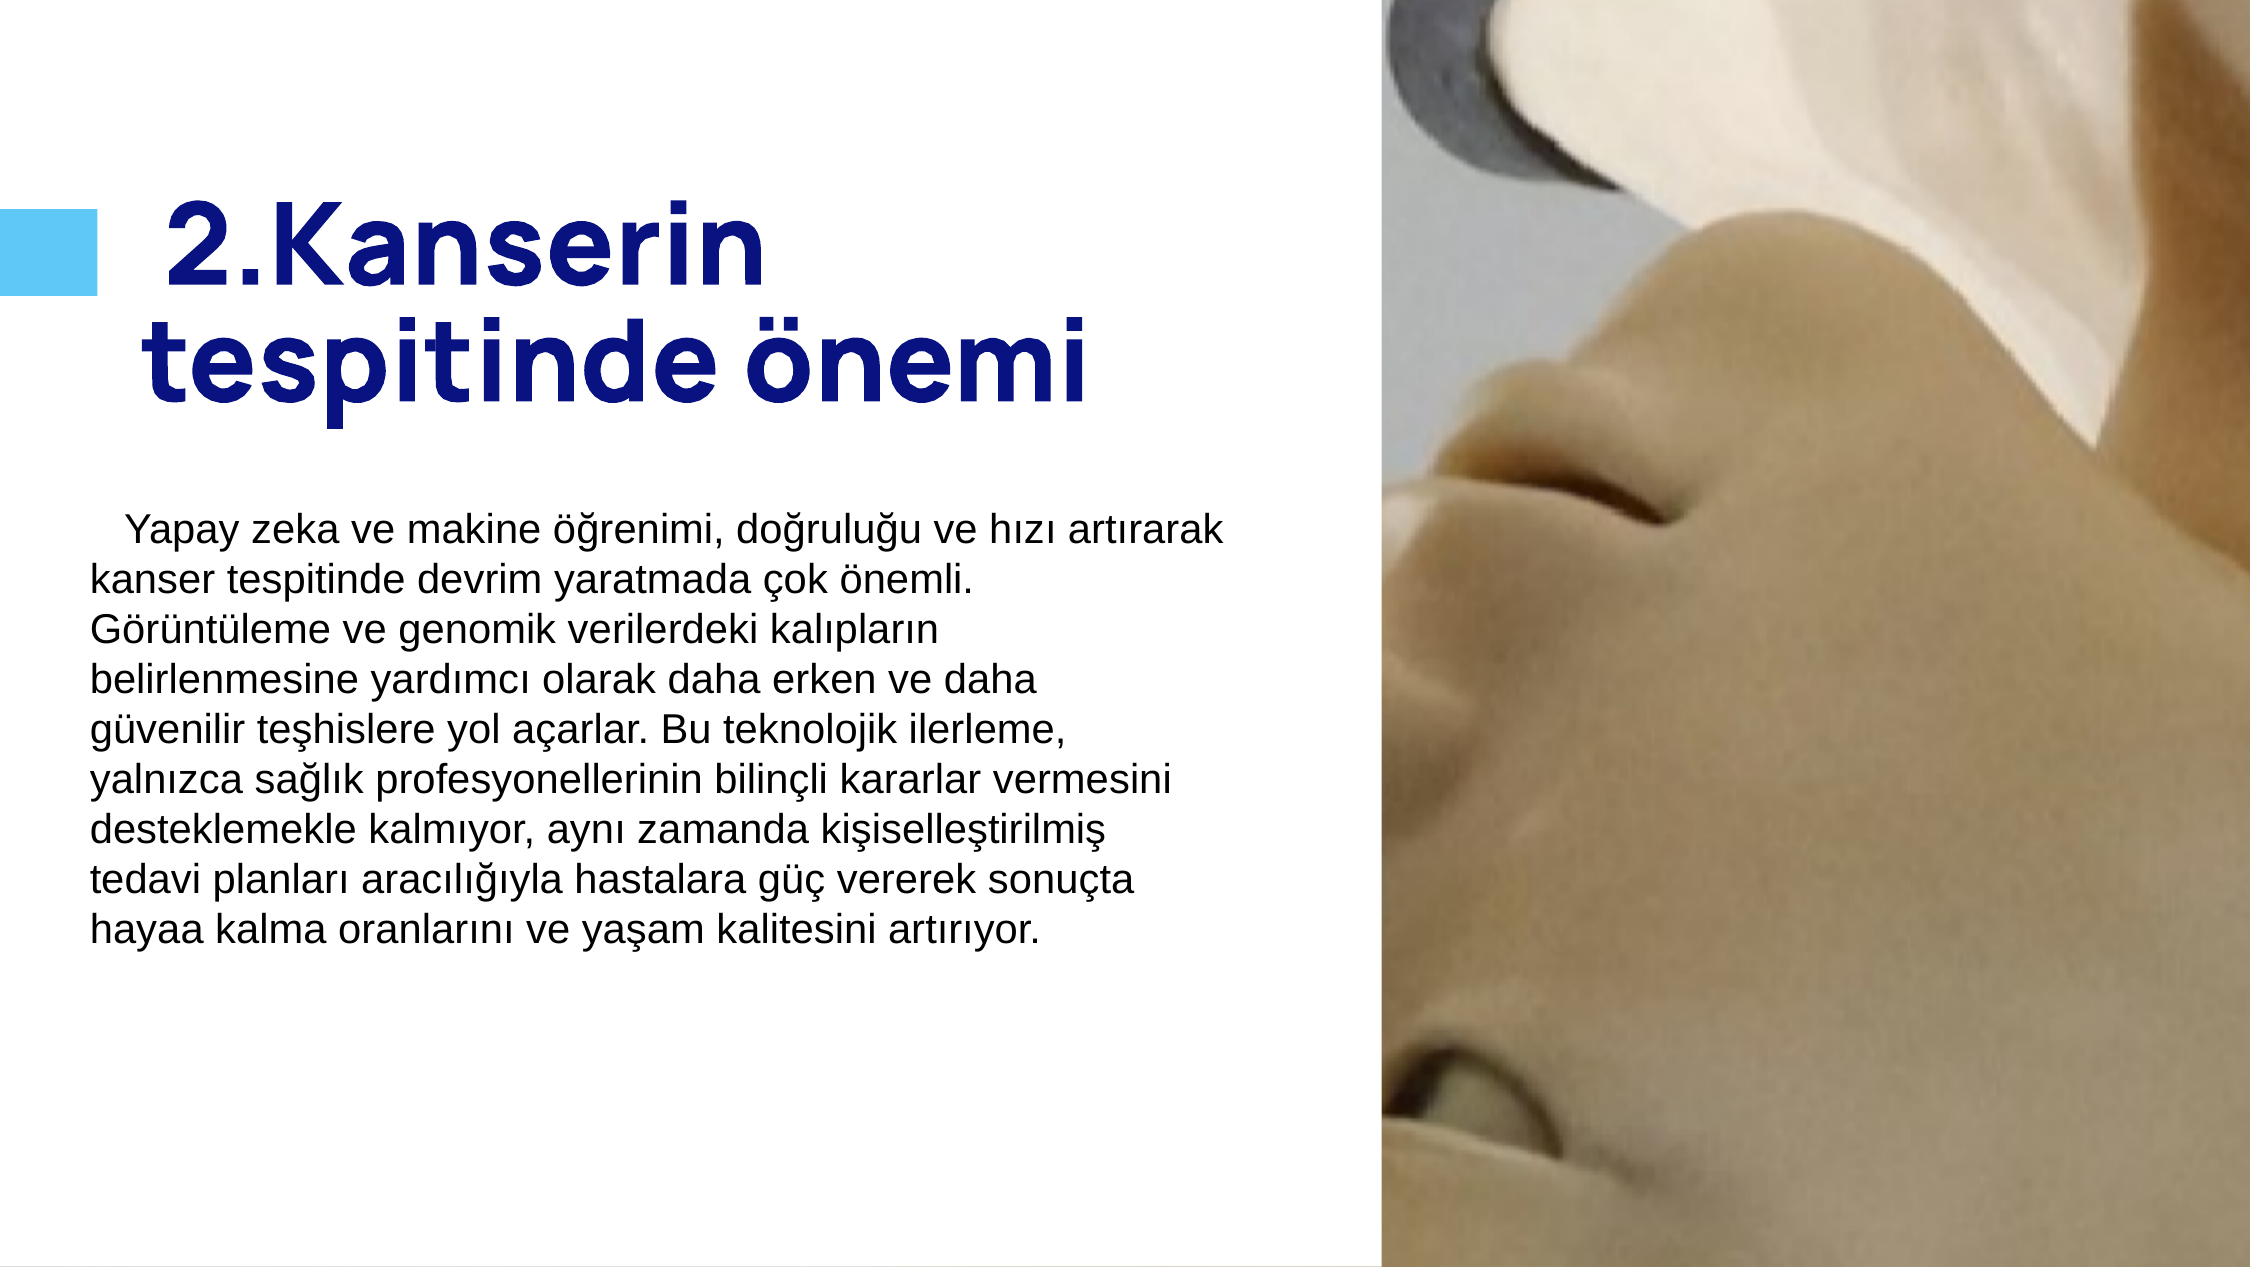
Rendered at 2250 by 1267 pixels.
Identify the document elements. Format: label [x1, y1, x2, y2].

text_box [0, 0, 2250, 1267]
